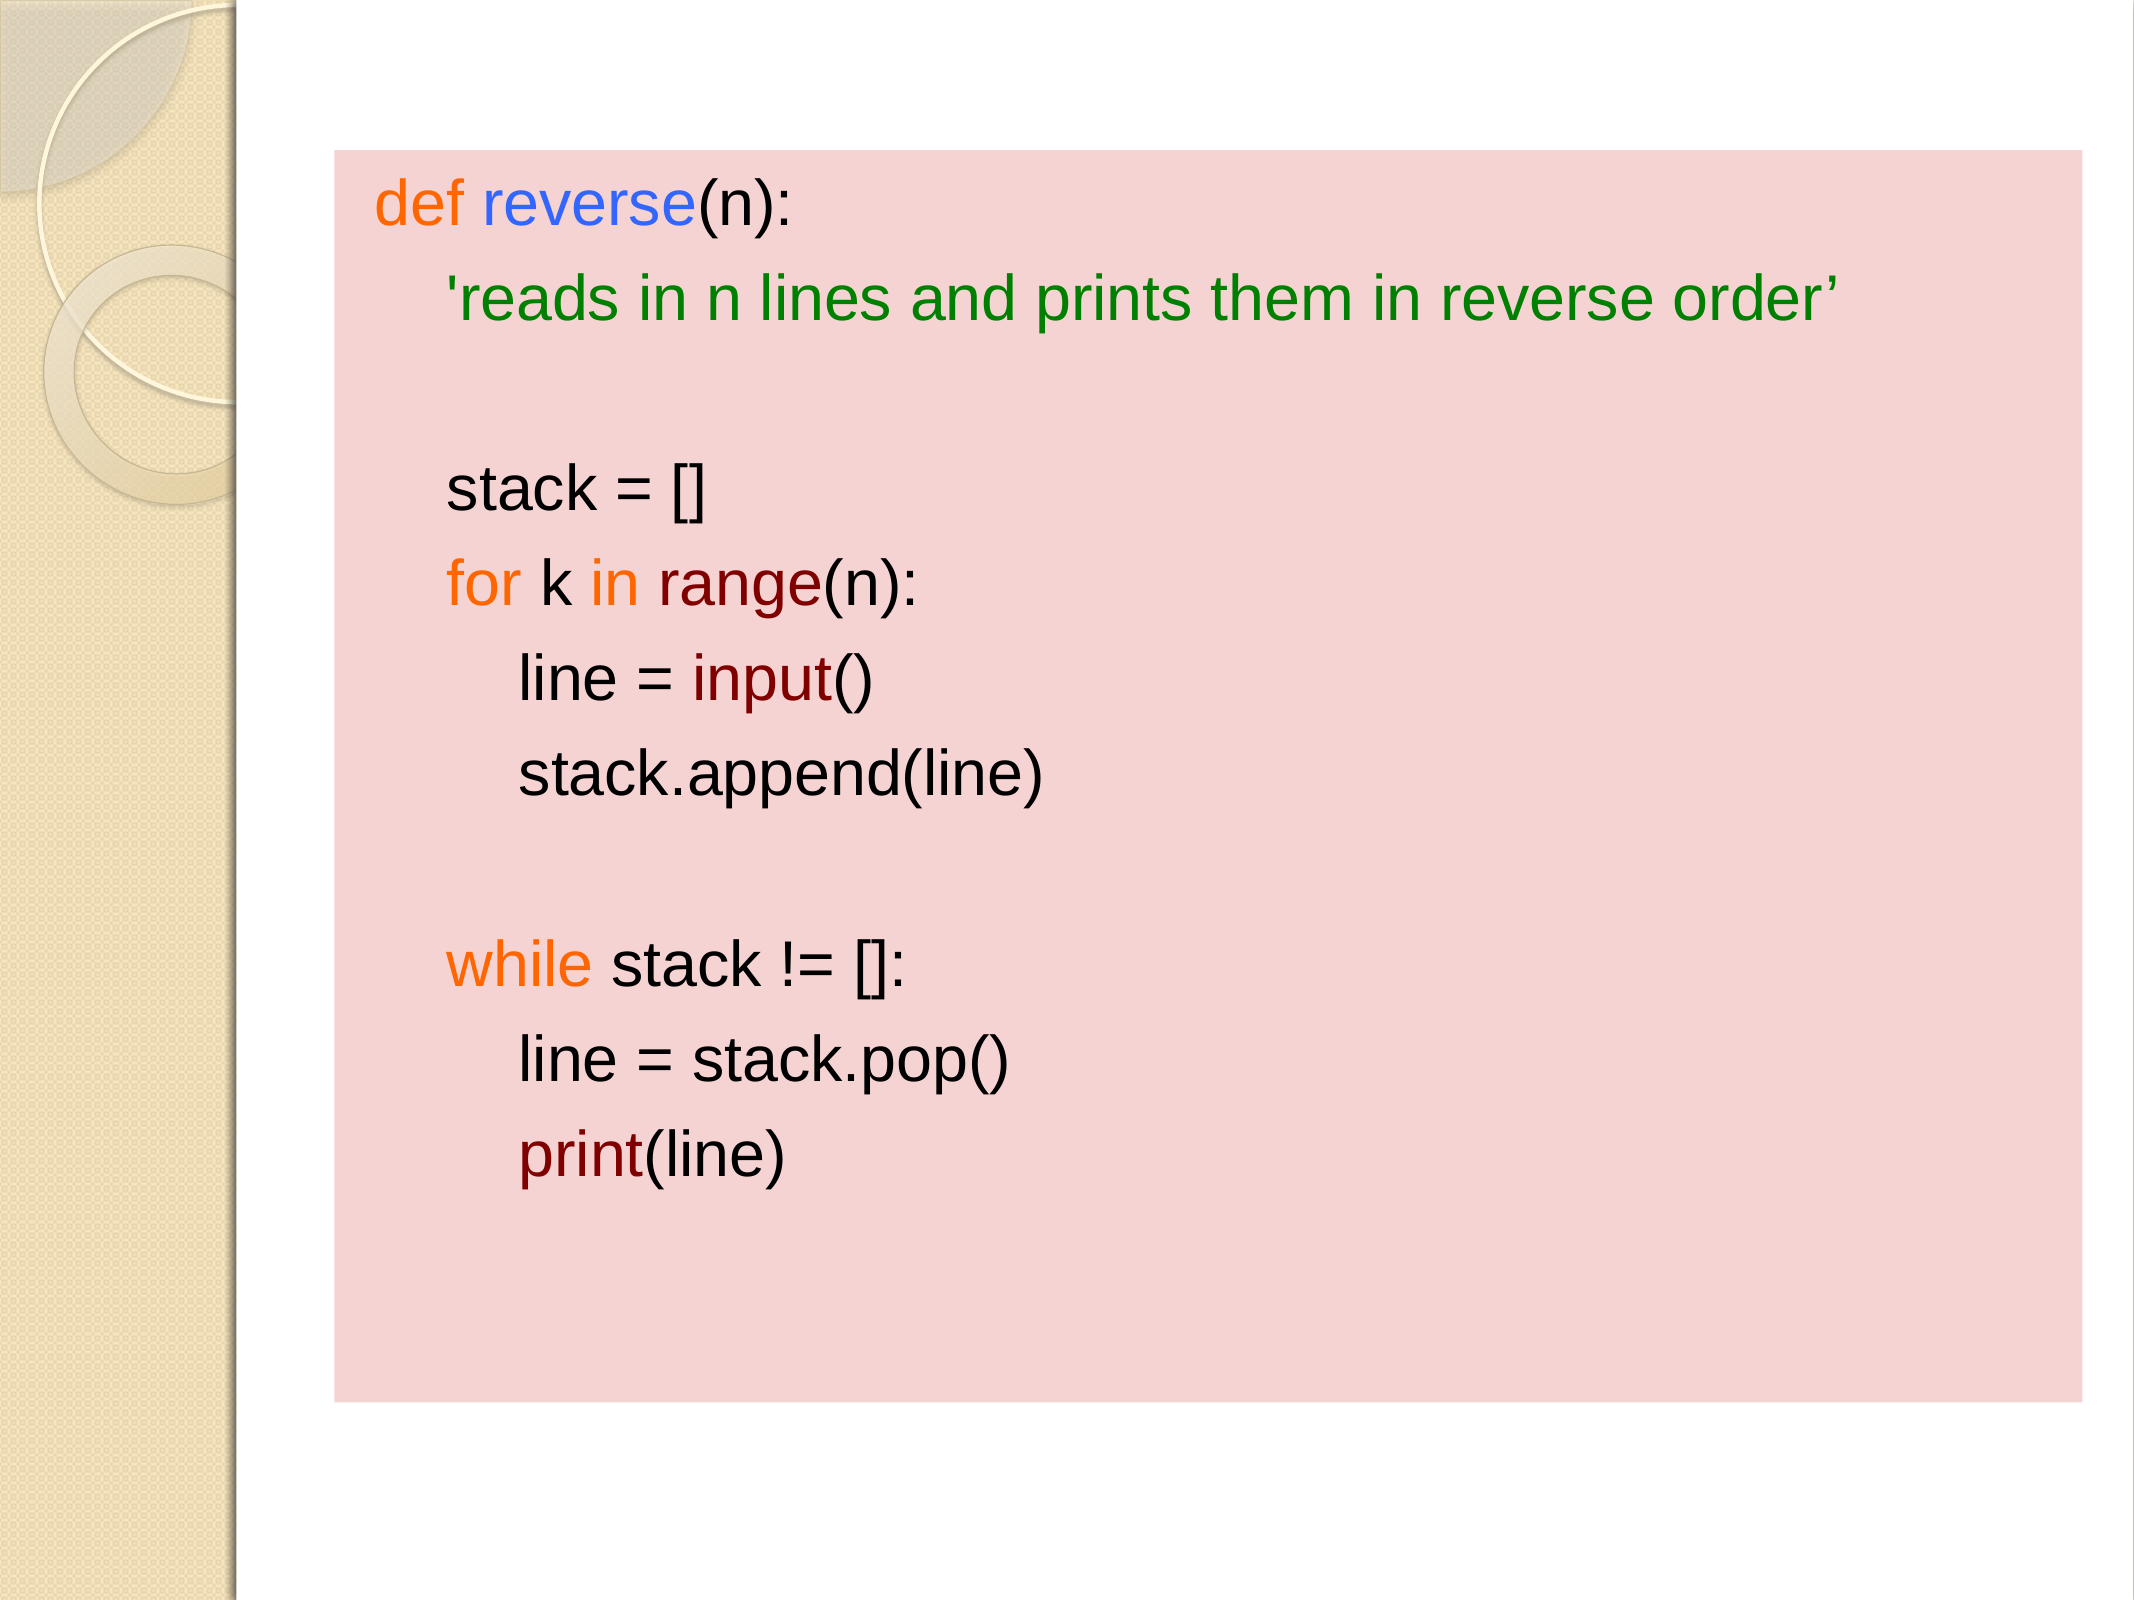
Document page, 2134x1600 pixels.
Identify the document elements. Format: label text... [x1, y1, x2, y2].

text_box def reverse(n): 'reads in n lines and prints them in reverse order’ stack = [] for k in range(n): line = input() stack.append(line) while stack != []: line = stack.pop() print(line) [334, 150, 2083, 1403]
